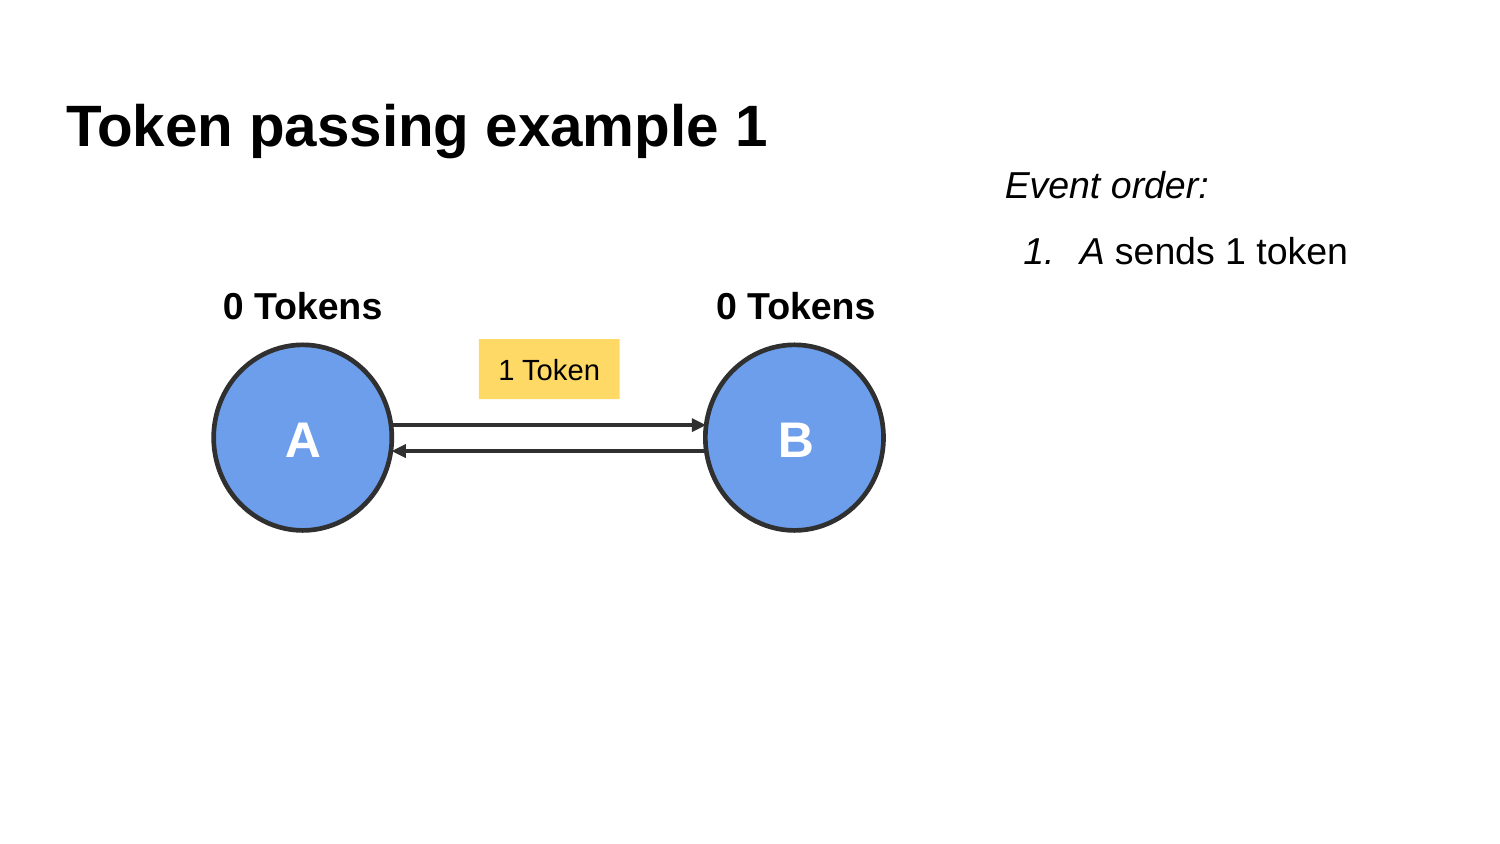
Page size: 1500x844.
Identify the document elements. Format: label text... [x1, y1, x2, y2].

text_box 1 Token [478, 339, 620, 400]
text_box [213, 345, 392, 531]
text_box Event order: A sends 1 token [989, 146, 1408, 469]
text_box 0 Tokens [158, 267, 447, 345]
text_box A [232, 382, 374, 493]
title Token passing example 1 [51, 72, 1449, 167]
text_box 0 Tokens [651, 267, 940, 345]
text_box [705, 345, 866, 531]
text_box B [725, 382, 867, 493]
text_box [867, 383, 884, 492]
